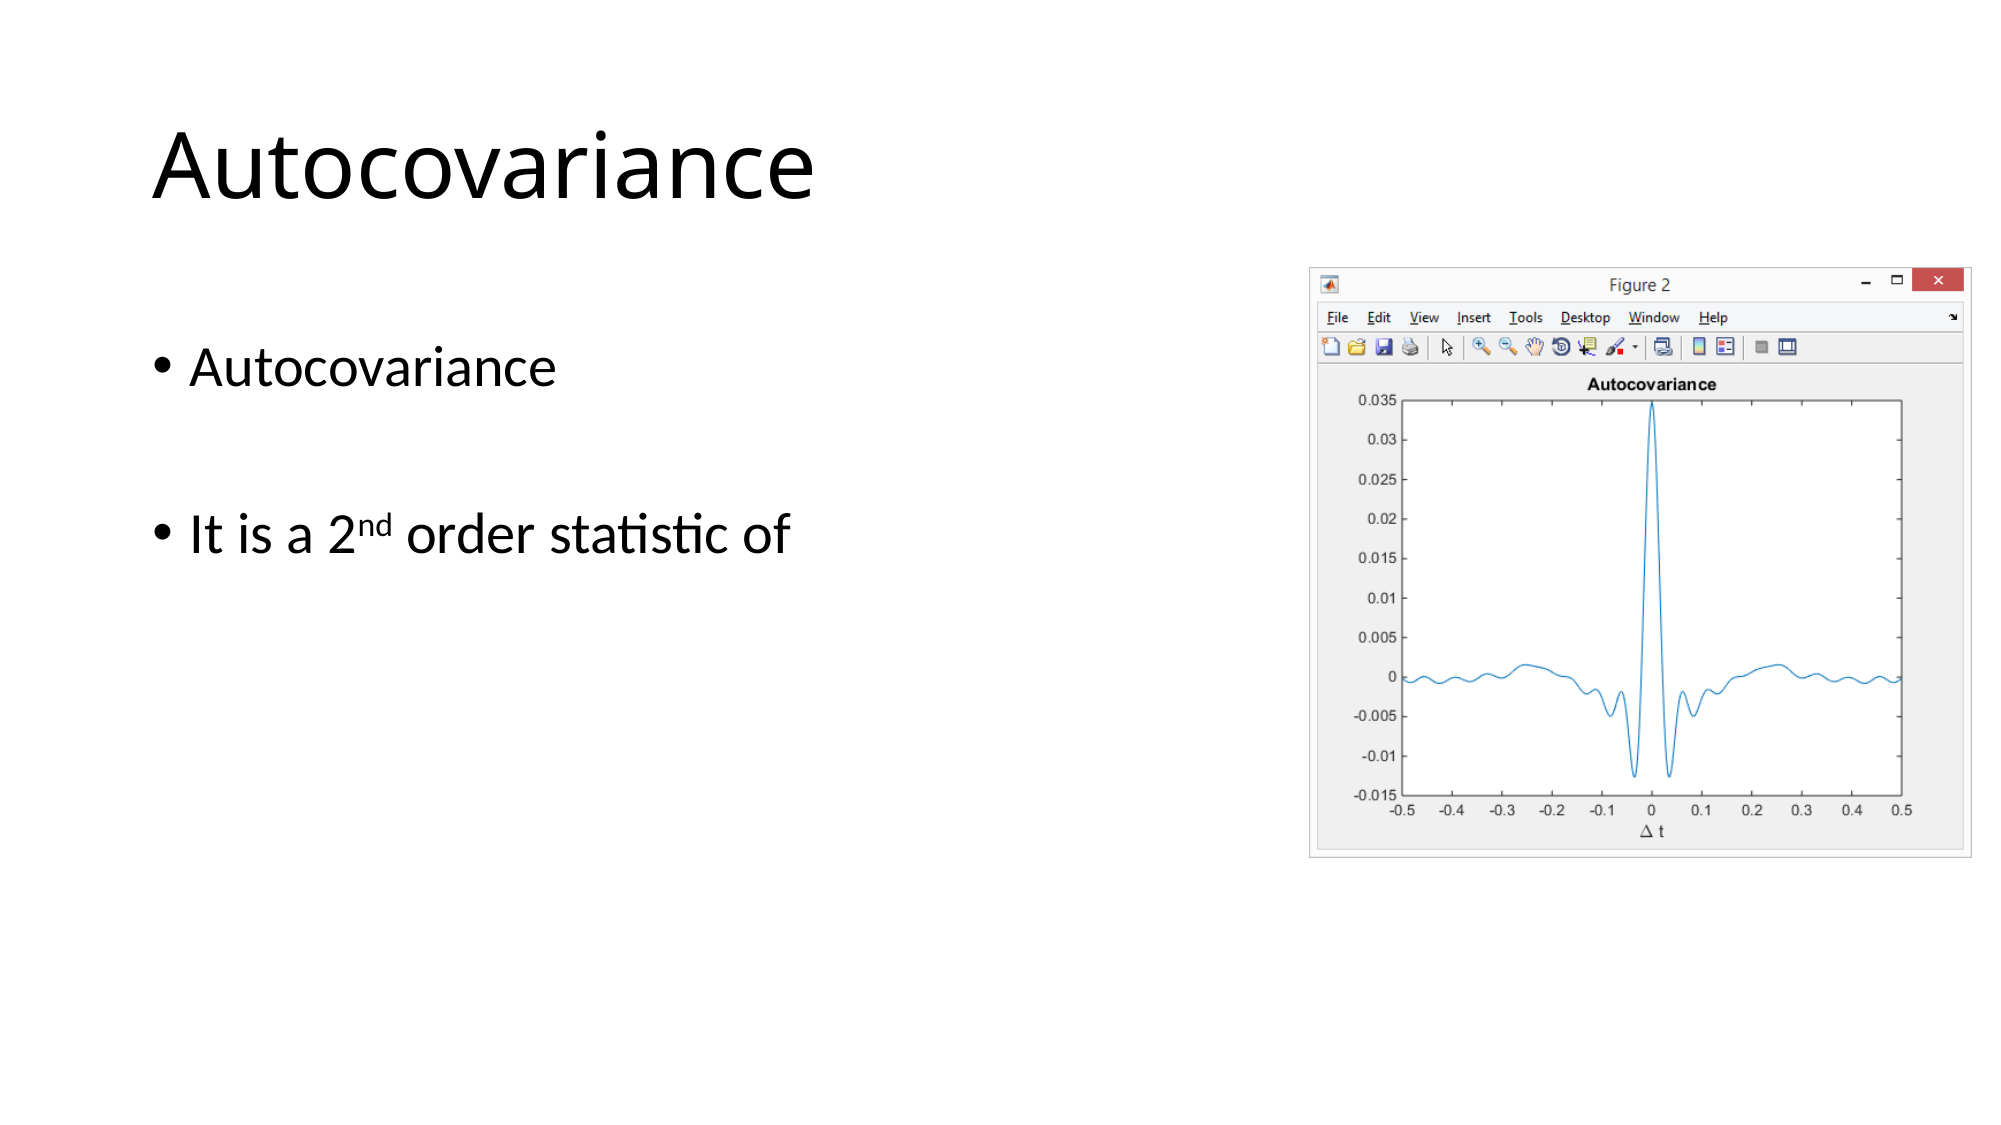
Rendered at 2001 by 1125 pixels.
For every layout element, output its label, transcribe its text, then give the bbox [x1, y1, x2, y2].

picture [1309, 267, 1972, 858]
title Autocovariance [137, 59, 1863, 278]
